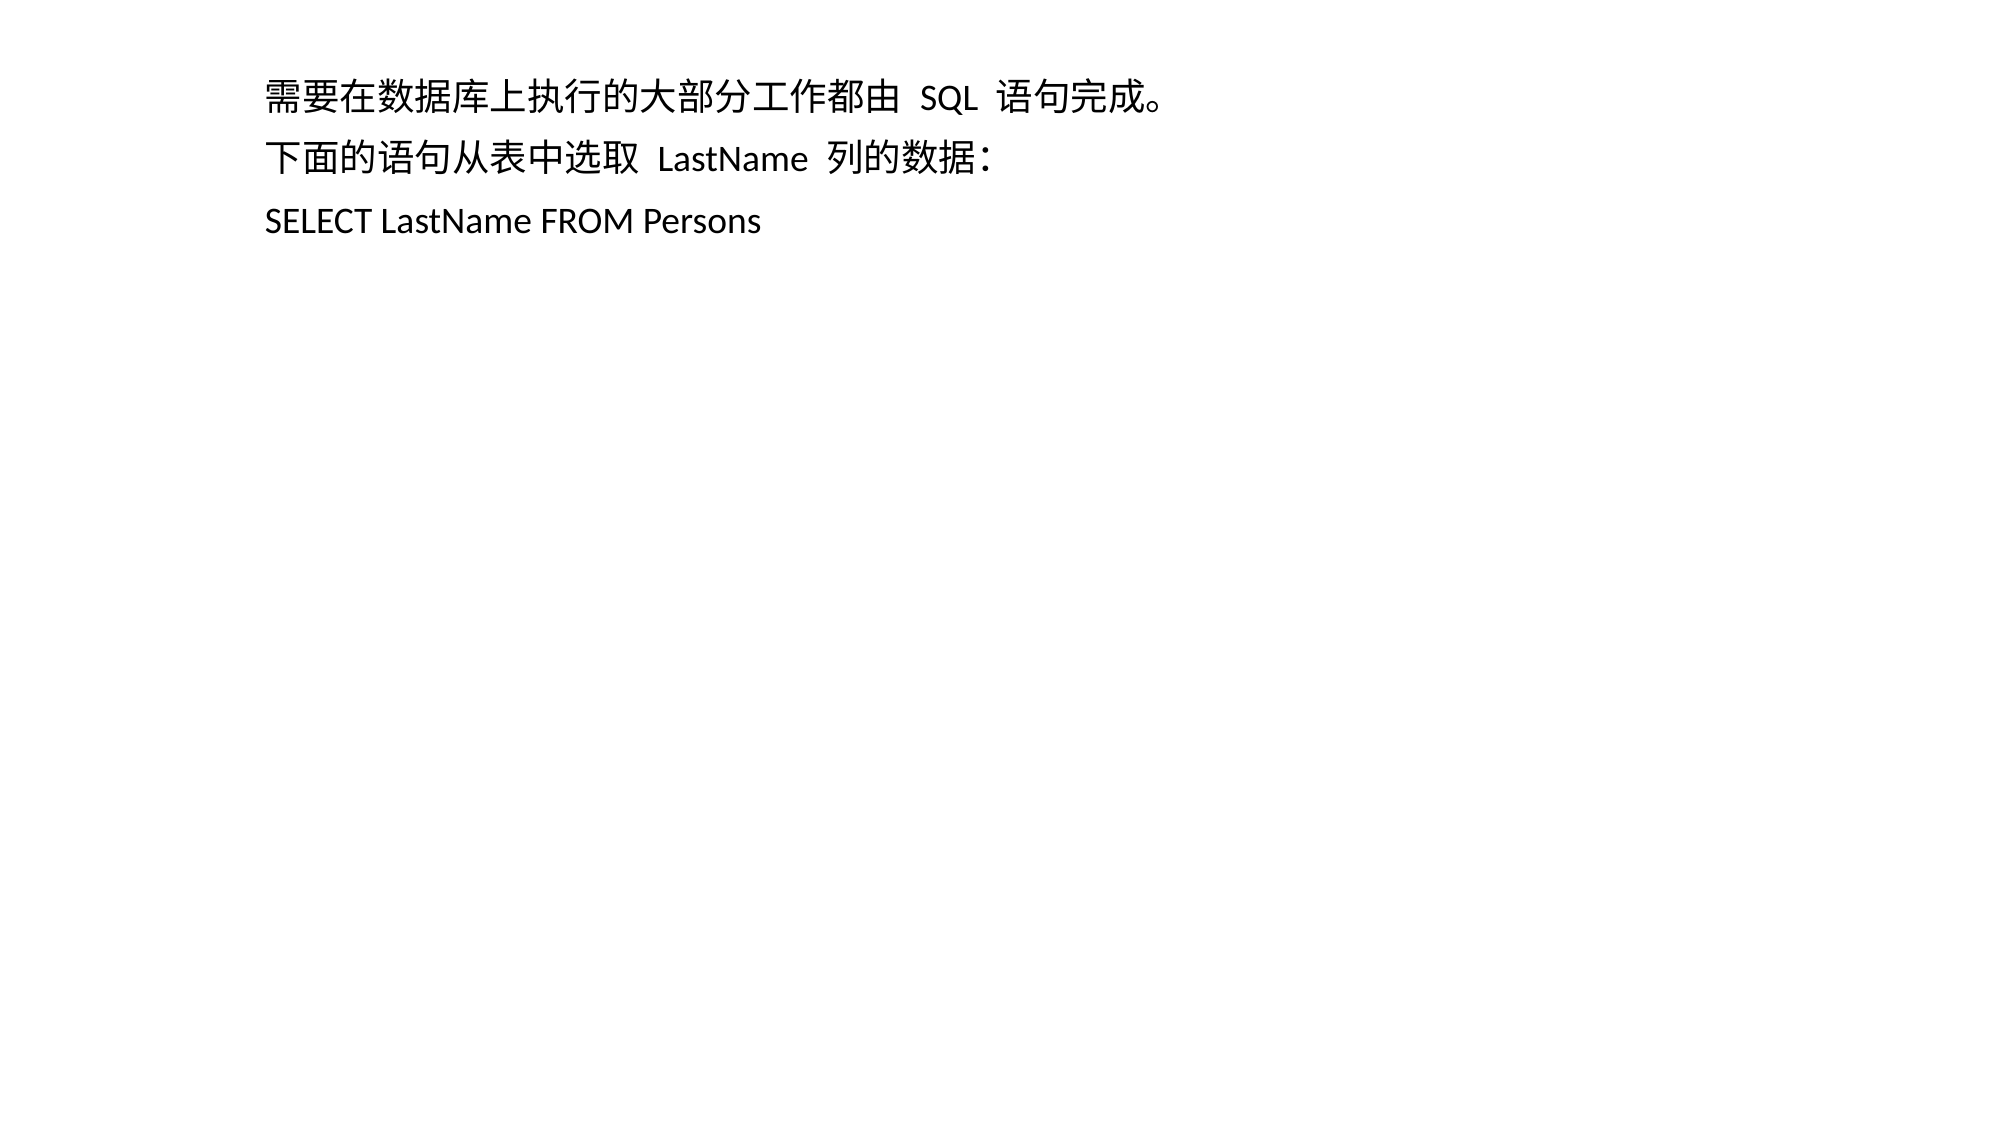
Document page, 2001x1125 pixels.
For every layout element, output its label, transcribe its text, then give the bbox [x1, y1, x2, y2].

subtitle 需要在数据库上执行的大部分工作都由 SQL 语句完成。 下面的语句从表中选取 LastName 列的数据： SELECT LastName FROM Persons [249, 70, 1750, 1077]
